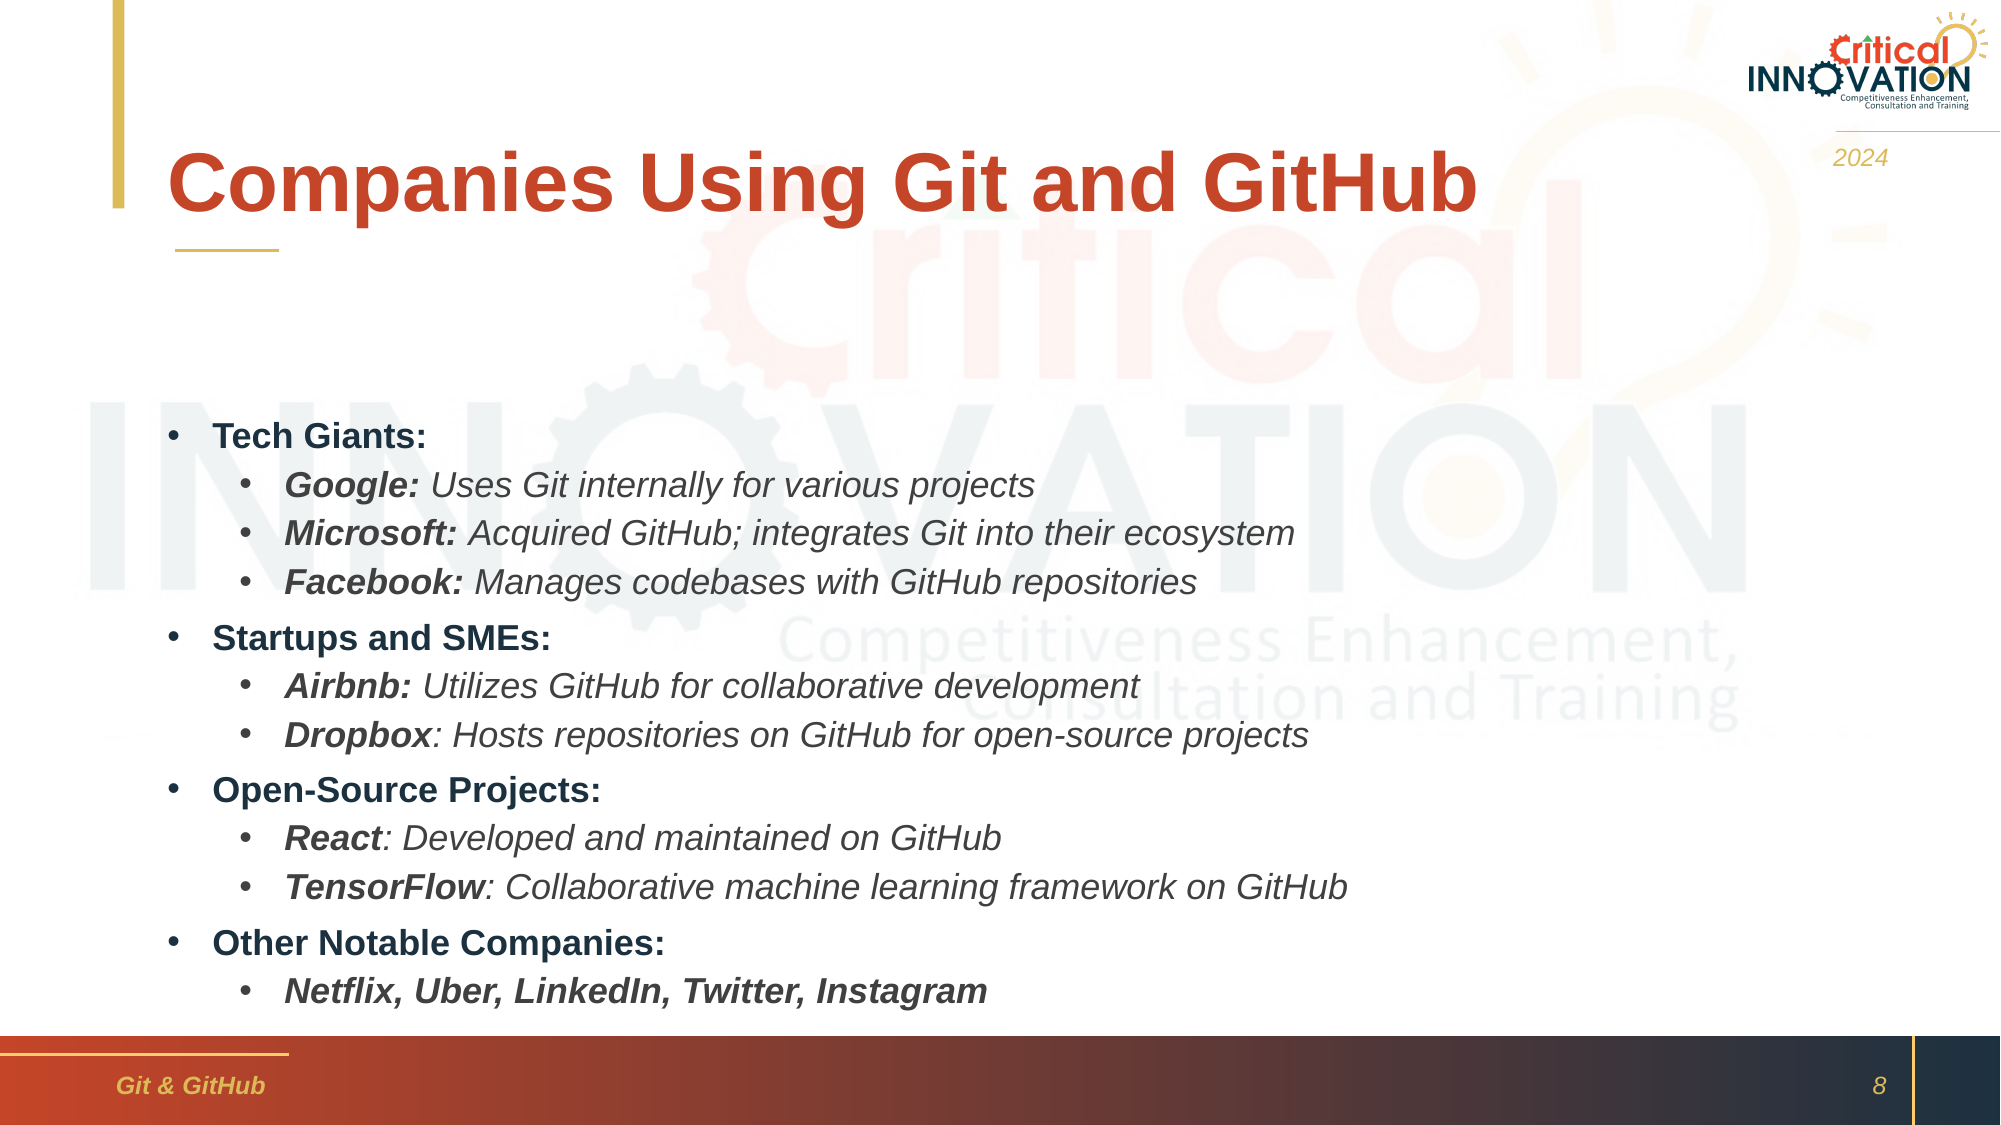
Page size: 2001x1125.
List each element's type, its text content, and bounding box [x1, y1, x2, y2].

footer Git & GitHub [100, 1054, 636, 1115]
list Tech Giants: Google: Uses Git internally for various projects Microsoft: Acquired GitHub; integrates Git into their ecosystem Facebook: Manages codebases with GitHub repositories Startups and SMEs: Airbnb: Utilizes GitHub for collaborative development Dropbox: Hosts repositories on GitHub for open-source projects Open-Source Projects: React: Developed and maintained on GitHub TensorFlow: Collaborative machine learning framework on GitHub Other Notable Companies: Netflix, Uber, LinkedIn, Twitter, Instagram [152, 405, 1878, 1019]
list 2024 [1818, 137, 1919, 192]
slide_number 8 [1451, 1054, 1902, 1115]
title Companies Using Git and GitHub [152, 75, 1789, 293]
picture [1749, 12, 1988, 110]
